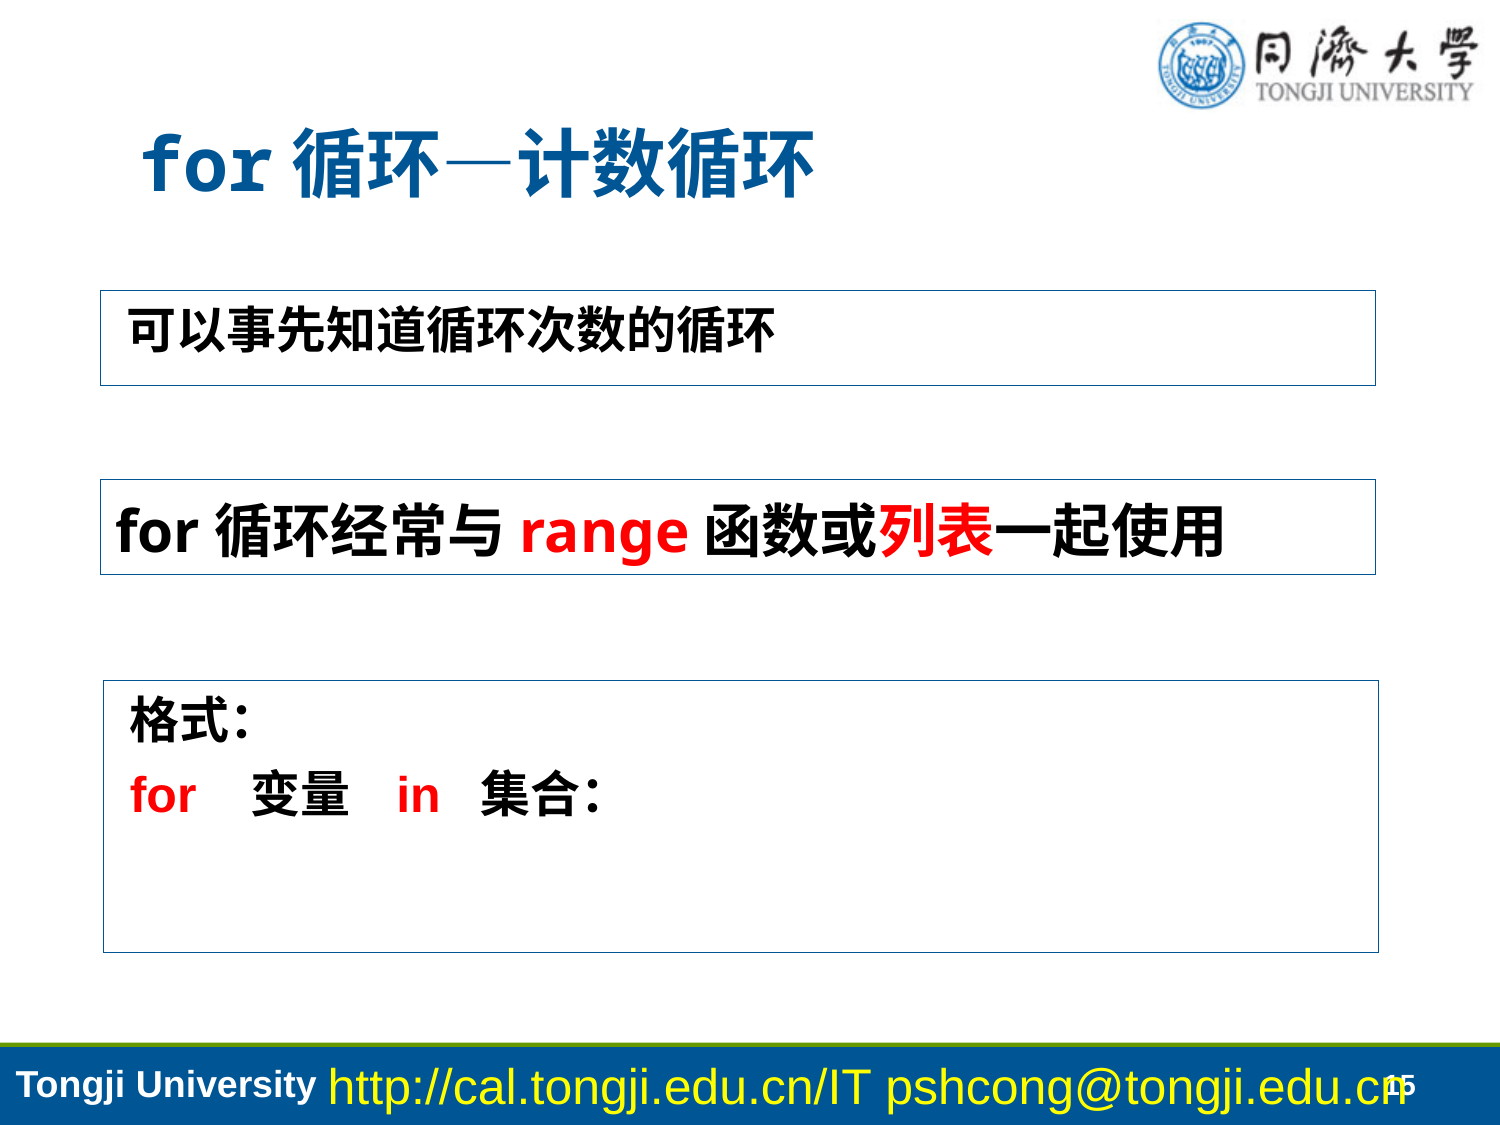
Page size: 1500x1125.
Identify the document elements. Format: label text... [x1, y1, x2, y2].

text_box 格式： for 变量 in 集合： [103, 680, 1379, 953]
text_box 可以事先知道循环次数的循环 [100, 290, 1376, 386]
list for循环经常与range函数或列表一起使用 [100, 479, 1376, 575]
title for循环—计数循环 [123, 66, 1399, 217]
picture [1145, 19, 1495, 113]
